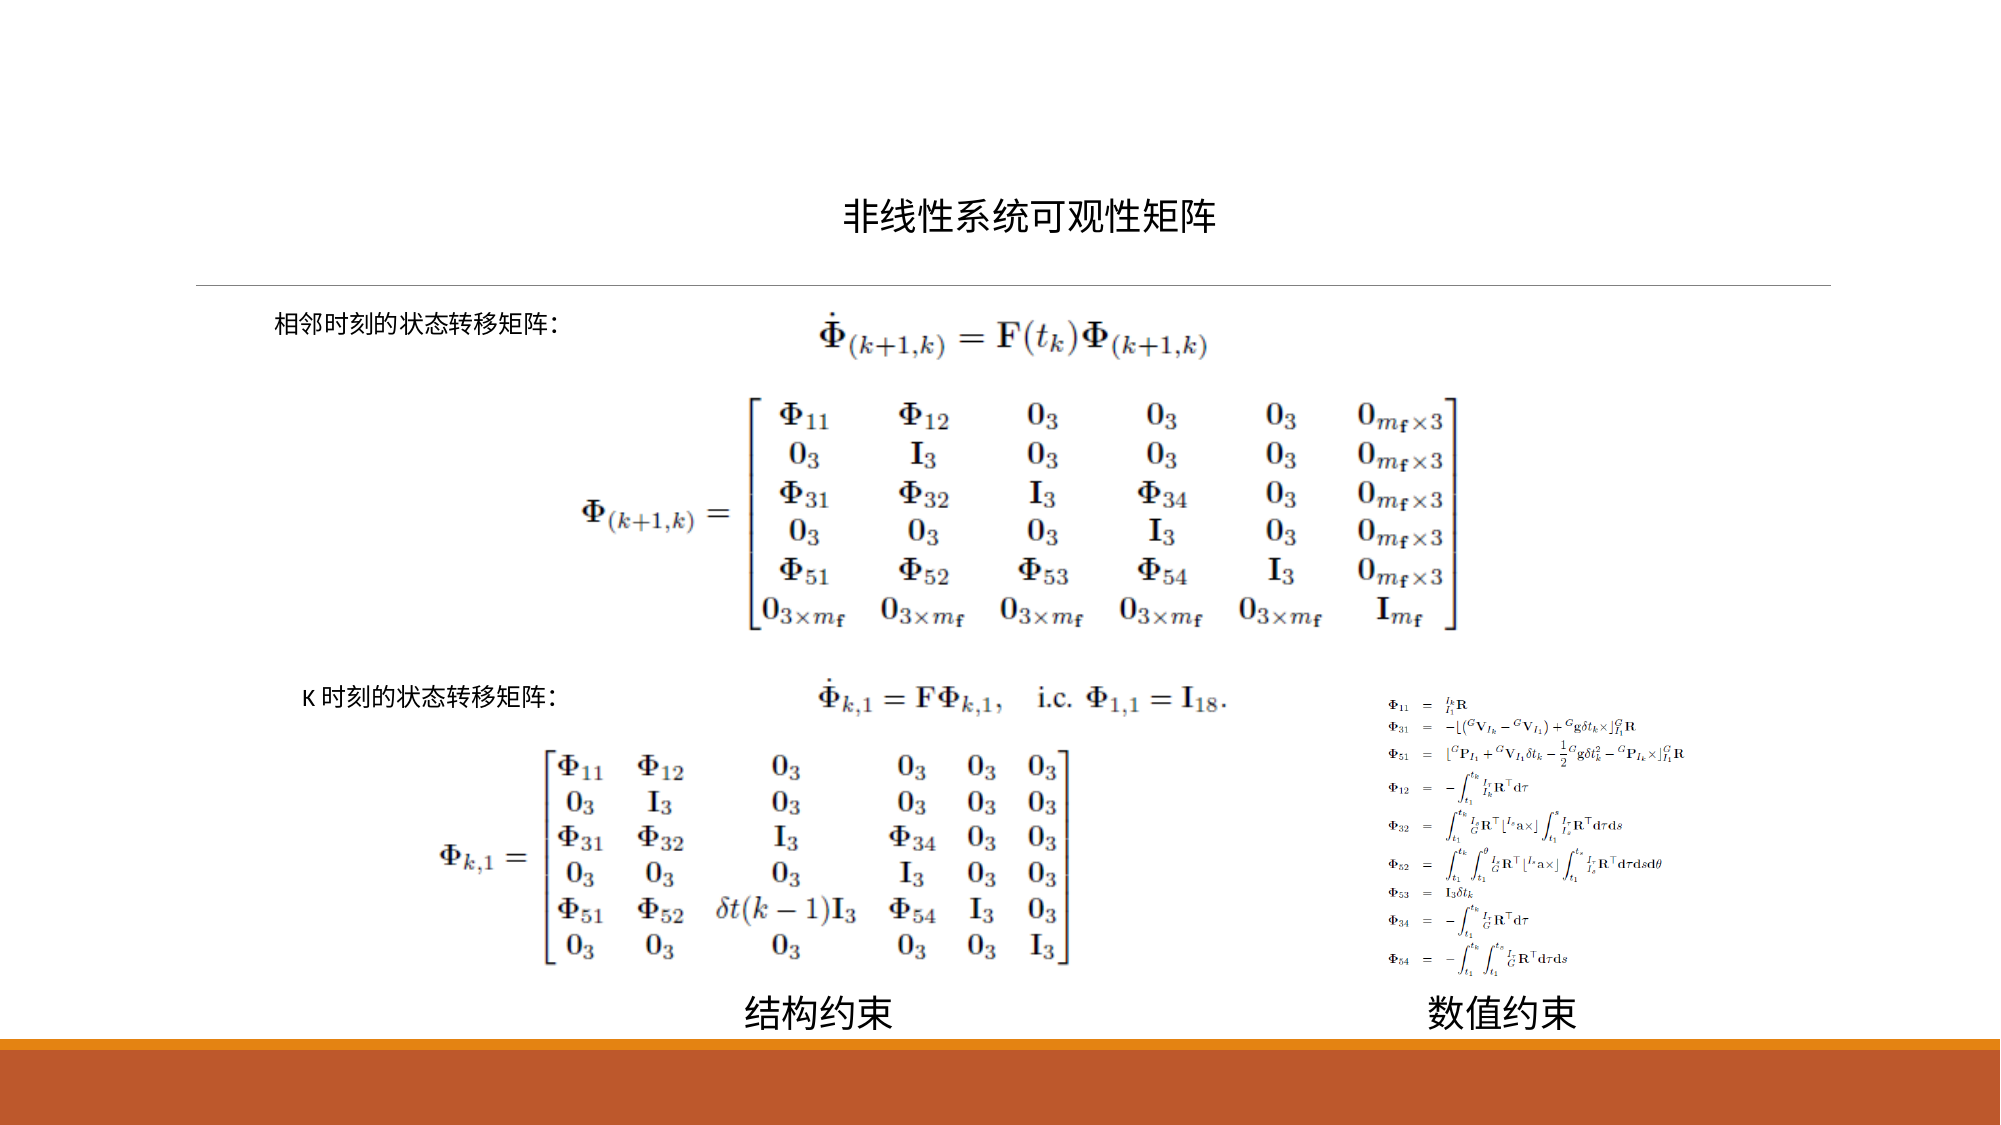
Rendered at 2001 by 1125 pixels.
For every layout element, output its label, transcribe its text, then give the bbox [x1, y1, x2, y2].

text_box 数值约束 [1412, 992, 1593, 1043]
text_box 结构约束 [729, 992, 910, 1043]
picture [1333, 692, 1758, 984]
text_box 非线性系统可观性矩阵 [827, 185, 1233, 245]
text_box 相邻时刻的状态转移矩阵： [259, 300, 589, 346]
picture [556, 303, 1504, 646]
picture [791, 668, 1236, 725]
picture [396, 741, 1092, 984]
text_box K时刻的状态转移矩阵： [287, 674, 587, 719]
